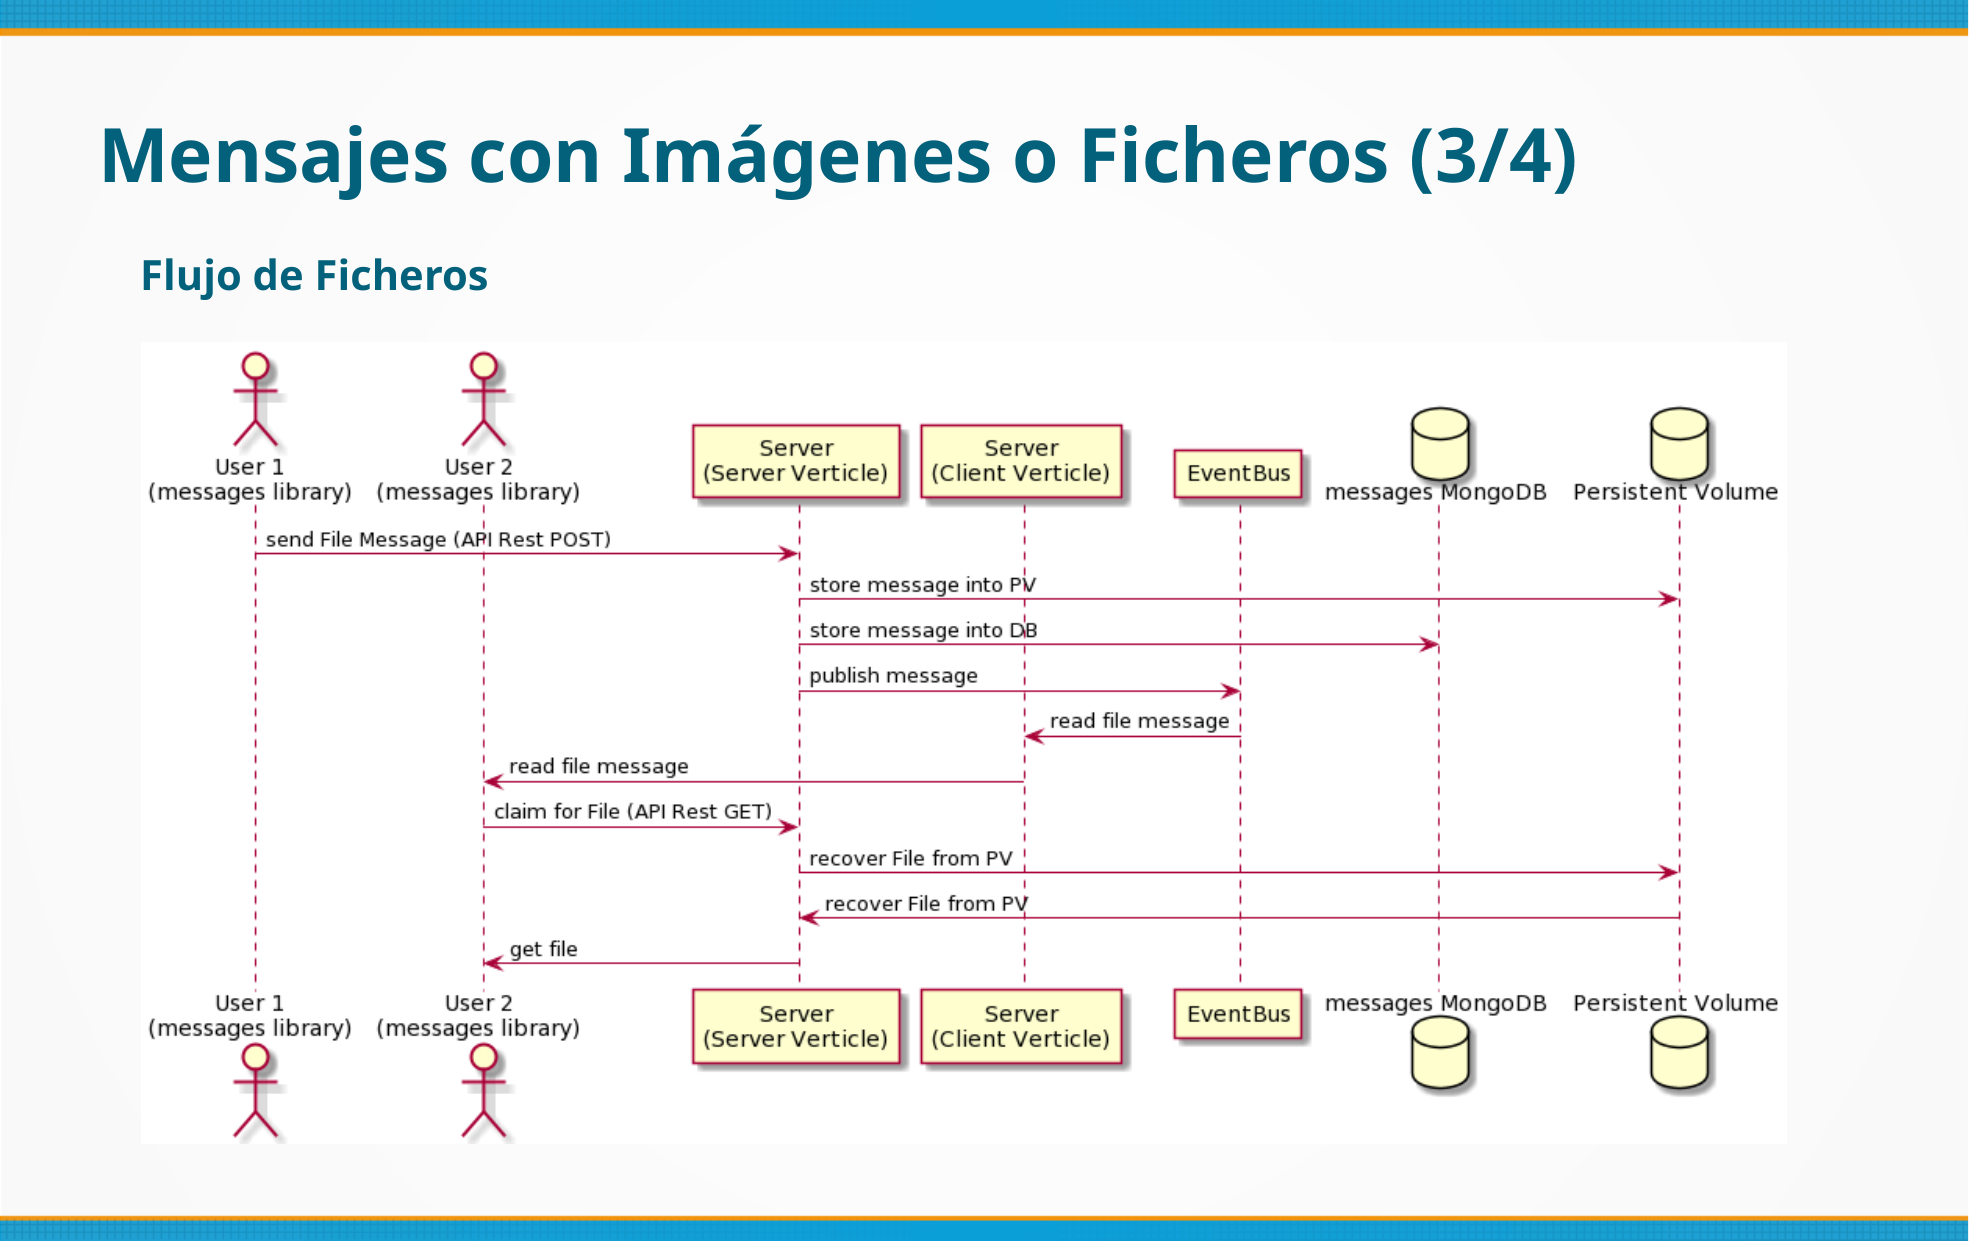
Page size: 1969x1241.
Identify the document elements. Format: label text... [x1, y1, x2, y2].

picture [0, 0, 1969, 1241]
text_box Mensajes con Imágenes o Ficheros (3/4) [98, 49, 1870, 257]
text_box Flujo de Ficheros [134, 224, 1843, 324]
